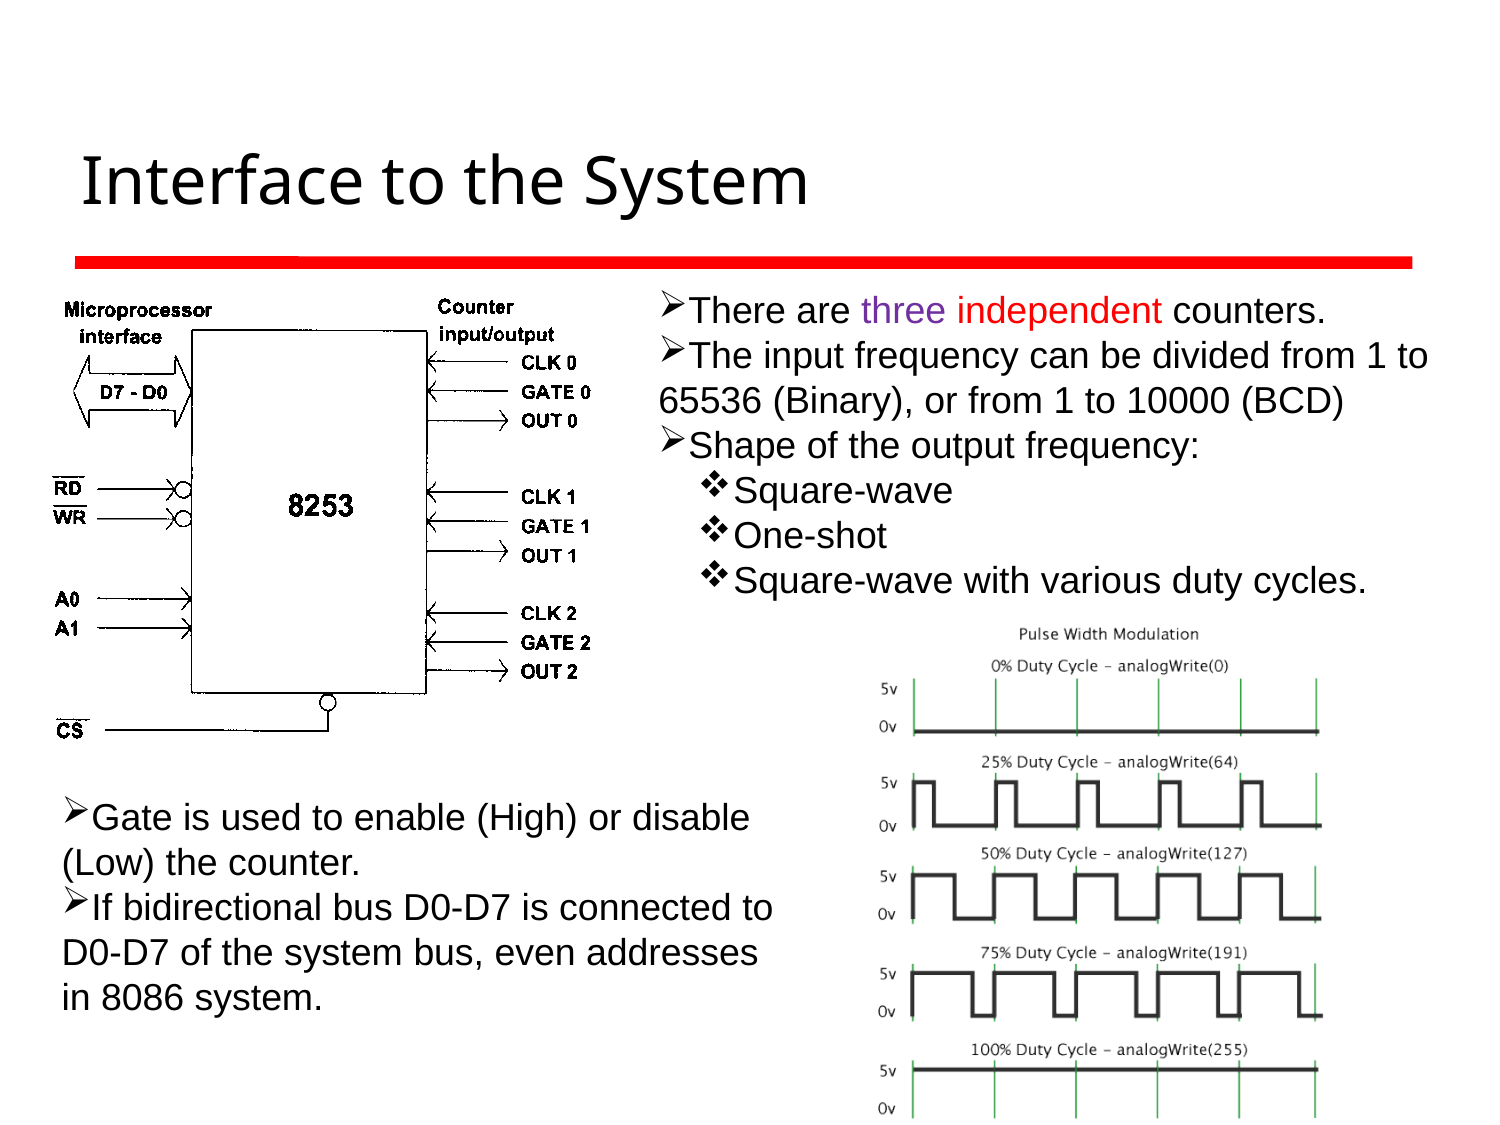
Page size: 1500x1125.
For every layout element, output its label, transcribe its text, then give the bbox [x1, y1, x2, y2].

text_box Gate is used to enable (High) or disable (Low) the counter. If bidirectional bus D0-D7 is connected to D0-D7 of the system bus, even addresses in 8086 system. [46, 785, 797, 1025]
picture [41, 290, 600, 751]
title Interface to the System [66, 37, 1413, 226]
text_box There are three independent counters. The input frequency can be divided from 1 to 65536 (Binary), or from 1 to 10000 (BCD) Shape of the output frequency: Square-wave One-shot Square-wave with various duty cycles. [643, 278, 1483, 609]
picture [878, 624, 1337, 1125]
